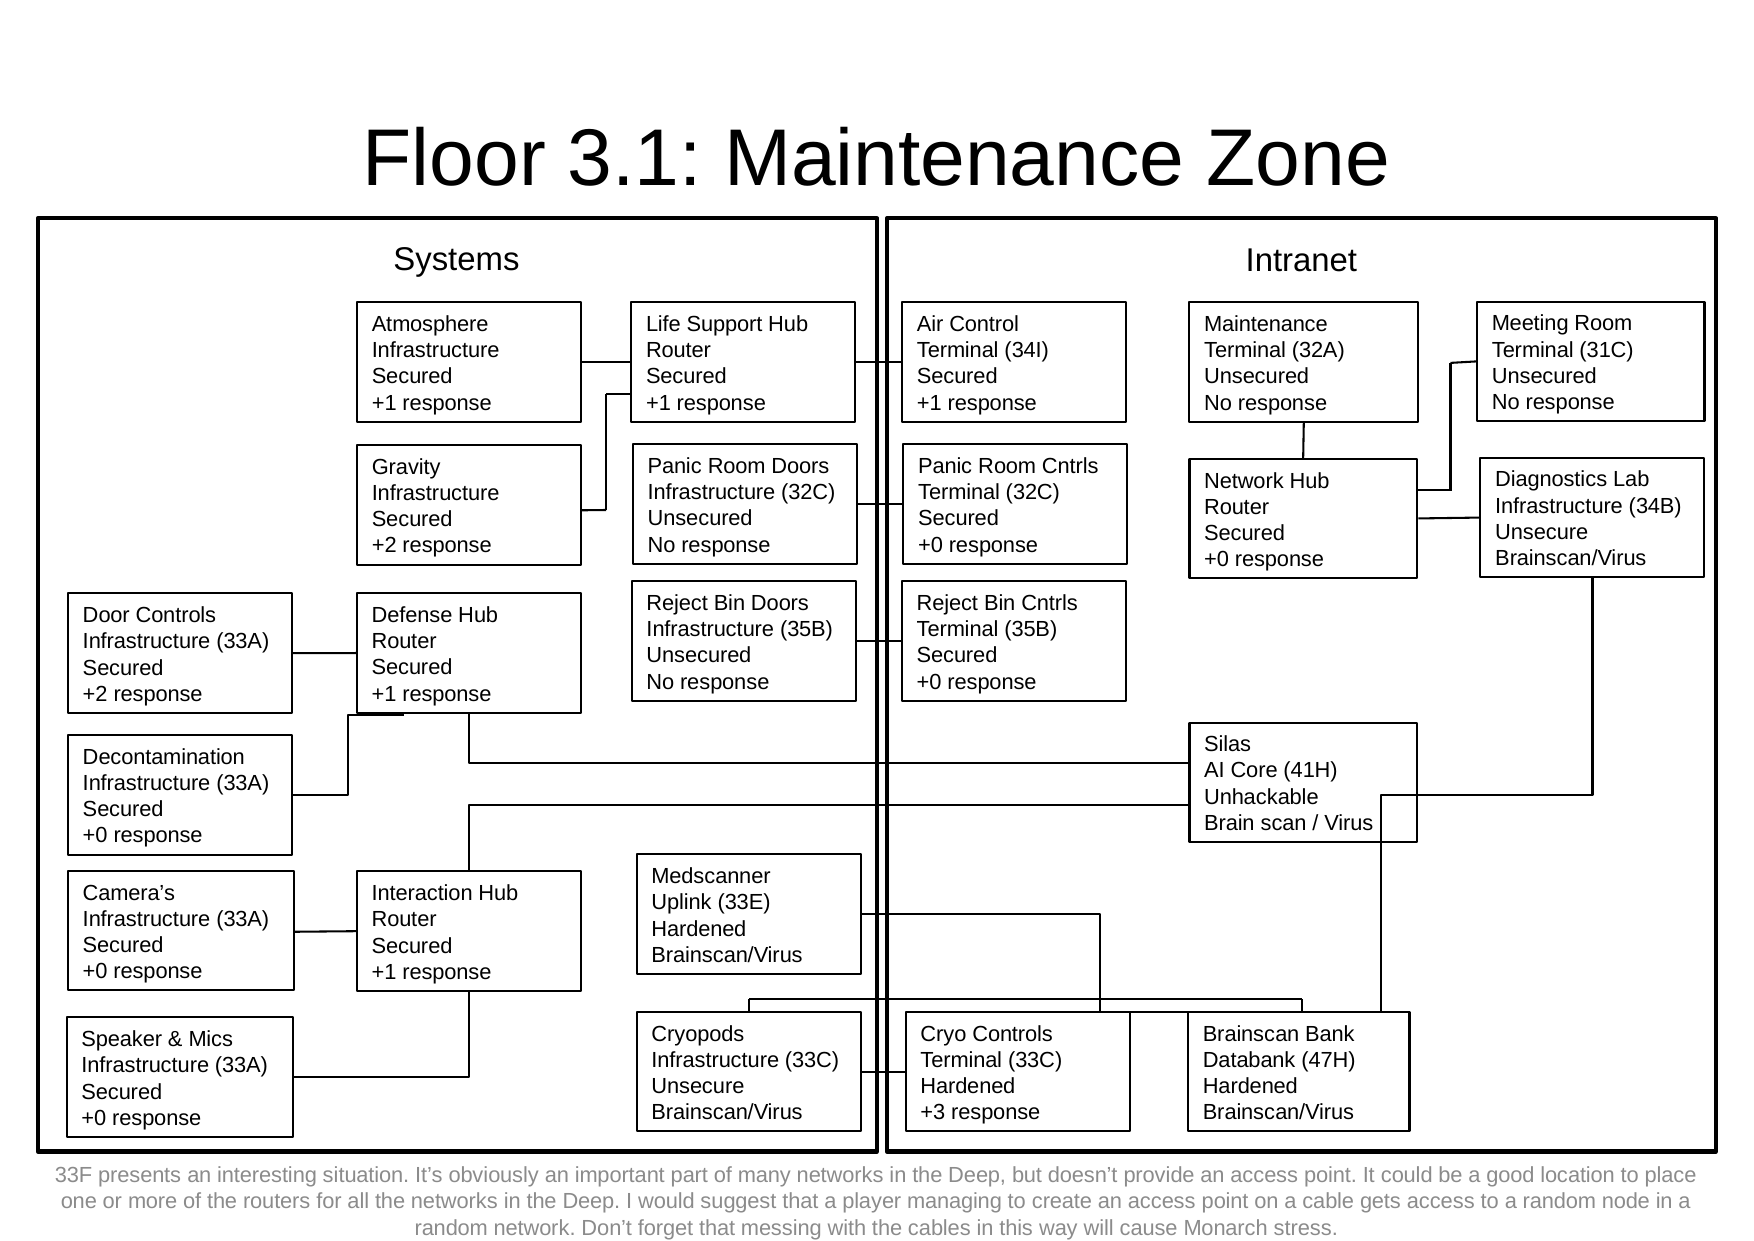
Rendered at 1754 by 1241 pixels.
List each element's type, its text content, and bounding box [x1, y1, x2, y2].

text_box Defense Hub Router Secured +1 response [356, 593, 581, 713]
text_box Cryo Controls Terminal (33C) Hardened +3 response [905, 1019, 1130, 1132]
text_box Diagnostics Lab Infrastructure (34B) Unsecure Brainscan/Virus [1480, 457, 1705, 578]
text_box Speaker & Mics Infrastructure (33A) Secured +0 response [66, 1017, 294, 1137]
text_box Network Hub Router Secured +0 response [1189, 458, 1417, 579]
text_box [338, 947, 424, 1124]
text_box Atmosphere Infrastructure Secured +1 response [357, 302, 582, 422]
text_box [804, 378, 854, 476]
text_box Systems [67, 230, 846, 285]
text_box Maintenance Terminal (32A) Unsecured No response [1189, 302, 1419, 422]
text_box Panic Room Cntrls Terminal (32C) Secured +0 response [903, 444, 1128, 564]
text_box T [885, 216, 1718, 1154]
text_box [794, 478, 863, 1198]
text_box Meeting Room Terminal (31C) Unsecured No response [1477, 301, 1705, 422]
text_box Silas AI Core (41H) Unhackable Brain scan / Virus [1189, 722, 1265, 843]
text_box Cryopods Infrastructure (33C) Unsecure Brainscan/Virus [636, 1011, 789, 1132]
footer 33F presents an interesting situation. It’s obviously an important part of many networks in the Deep, but doesn’t provide an access point. It could be a good location to place one or more of the routers for all the networks in the Deep. I would suggest that a player managing to create an access point on a cable gets access to a random node in a random network. Don’t forget that messing with the cables in this way will cause Monarch stress. [37, 1177, 1716, 1223]
text_box Panic Room Doors Infrastructure (32C) Unsecured No response [632, 444, 799, 564]
text_box Reject Bin Cntrls Terminal (35B) Secured +0 response [901, 581, 1126, 701]
text_box Gravity Infrastructure Secured +2 response [357, 445, 582, 565]
text_box T [36, 216, 879, 1154]
text_box Life Support Hub Router Secured +1 response [631, 302, 856, 422]
text_box Intranet [897, 230, 1706, 286]
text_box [867, 914, 1338, 1012]
text_box Camera’s Infrastructure (33A) Secured +0 response [67, 870, 295, 991]
text_box Reject Bin Doors Infrastructure (35B) Unsecured No response [631, 581, 789, 701]
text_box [1270, 689, 1704, 902]
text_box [291, 714, 405, 797]
text_box Medscanner Uplink (33E) Hardened Brainscan/Virus [636, 854, 789, 974]
text_box Air Control Terminal (34I) Secured +1 response [902, 302, 1127, 422]
text_box Interaction Hub Router Secured +1 response [356, 871, 581, 991]
text_box Brainscan Bank Databank (47H) Hardened Brainscan/Virus [1188, 1011, 1410, 1132]
title Floor 3.1: Maintenance Zone [87, 49, 1667, 257]
text_box Door Controls Infrastructure (33A) Secured +2 response [67, 593, 292, 713]
text_box Decontamination Infrastructure (33A) Secured +0 response [67, 735, 292, 855]
